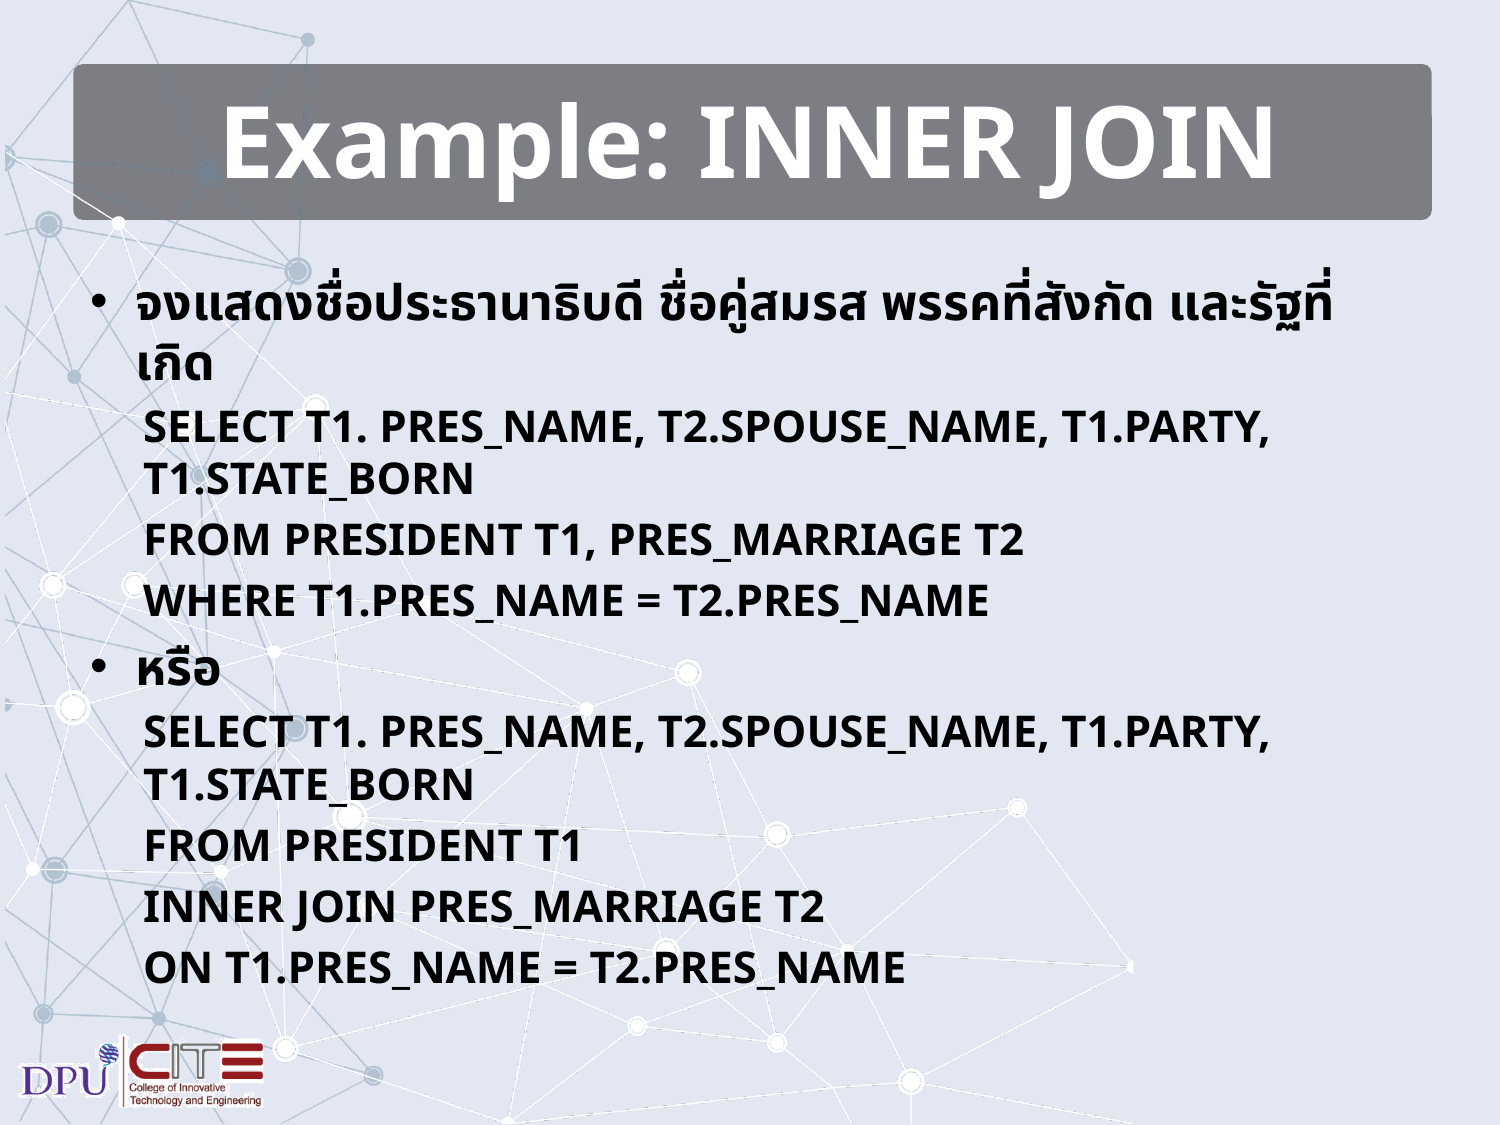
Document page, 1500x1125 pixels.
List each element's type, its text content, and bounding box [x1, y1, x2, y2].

picture [0, 0, 1140, 1125]
title Example: INNER JOIN [75, 45, 1425, 233]
list จงแสดงชื่อประธานาธิบดี ชื่อคู่สมรส พรรคที่สังกัด และรัฐที่เกิด SELECT T1. PRES_NAME, T2.SPOUSE_NAME, T1.PARTY, T1.STATE_BORN FROM PRESIDENT T1, PRES_MARRIAGE T2 WHERE T1.PRES_NAME = T2.PRES_NAME หรือ SELECT T1. PRES_NAME, T2.SPOUSE_NAME, T1.PARTY, T1.STATE_BORN FROM PRESIDENT T1 INNER JOIN PRES_MARRIAGE T2 ON T1.PRES_NAME = T2.PRES_NAME [75, 262, 1425, 1005]
